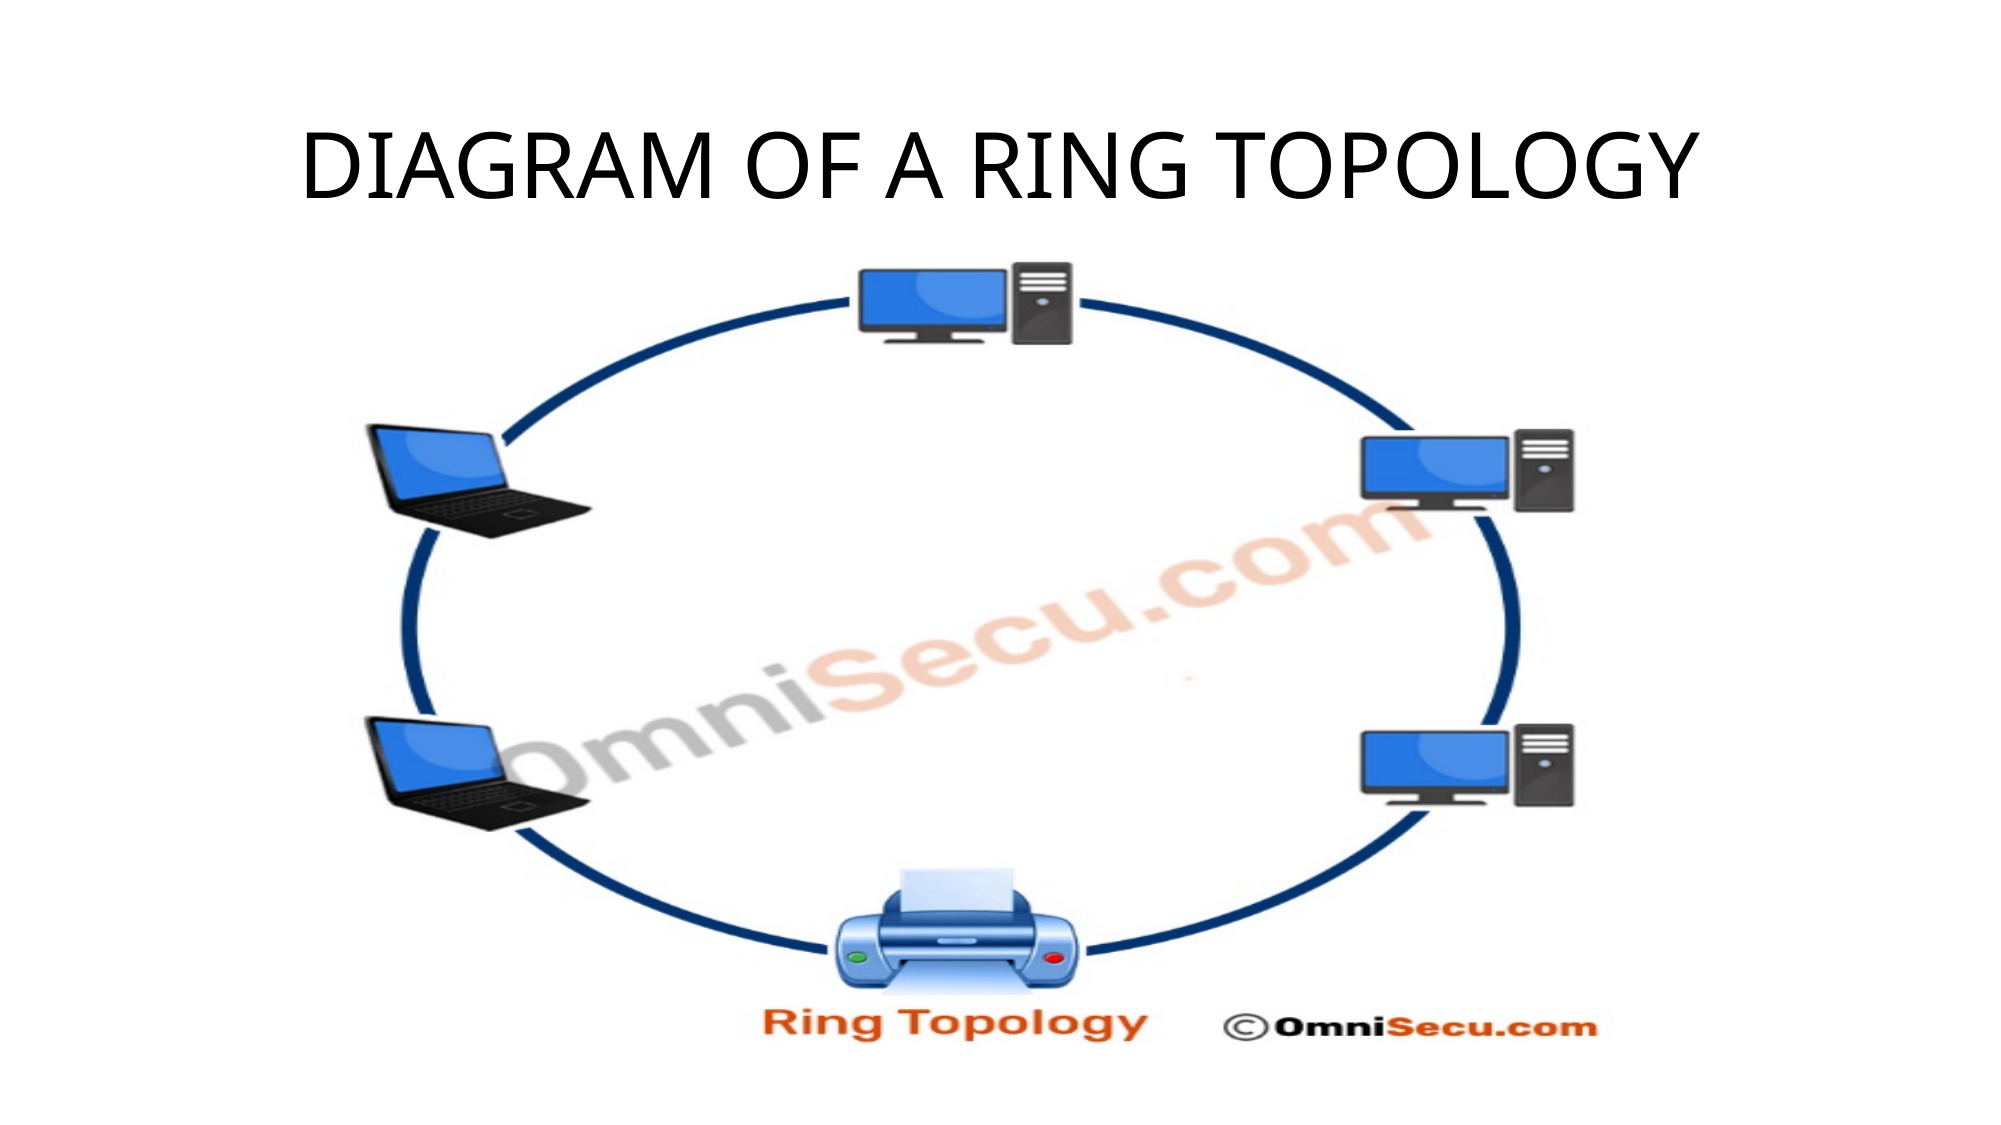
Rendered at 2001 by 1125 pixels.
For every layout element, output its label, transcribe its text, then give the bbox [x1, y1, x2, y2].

title DIAGRAM OF A RING TOPOLOGY [137, 59, 1863, 278]
picture [314, 261, 1614, 1044]
